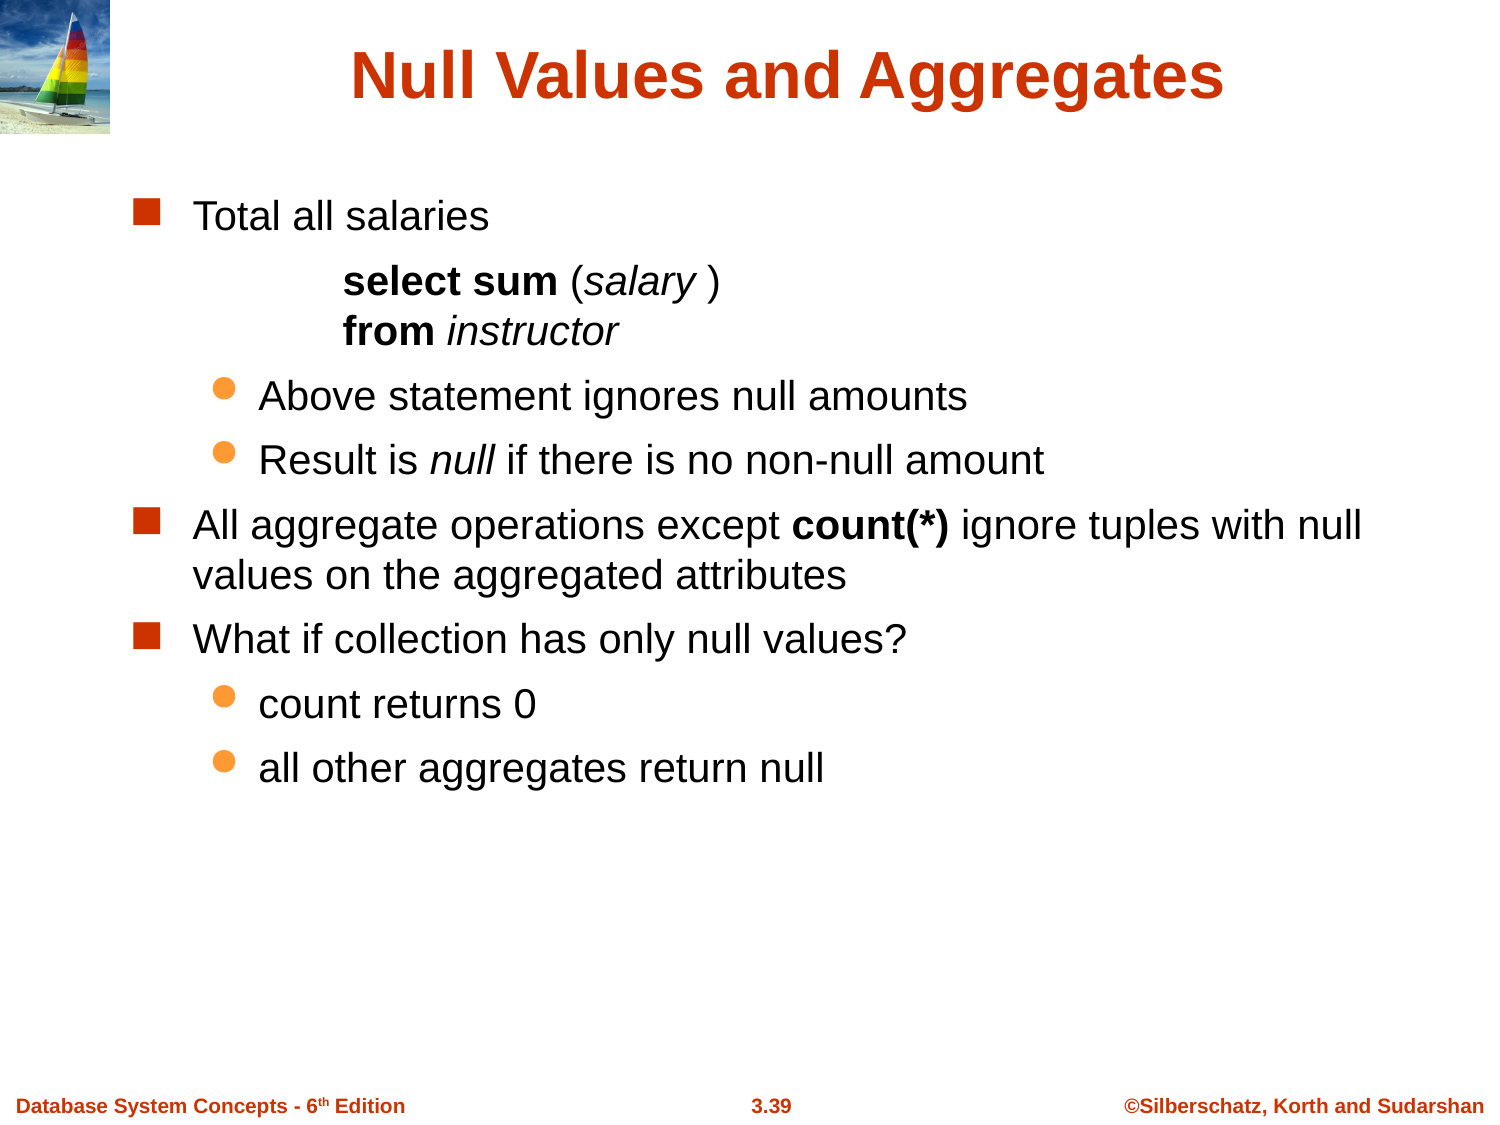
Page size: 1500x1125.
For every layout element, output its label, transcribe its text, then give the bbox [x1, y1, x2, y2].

picture [0, 0, 110, 134]
title Null Values and Aggregates [126, 19, 1451, 120]
list Total all salaries select sum (salary ) from instructor Above statement ignores null amounts Result is null if there is no non-null amount All aggregate operations except count(*) ignore tuples with null values on the aggregated attributes What if collection has only null values? count returns 0 all other aggregates return null [121, 181, 1408, 948]
